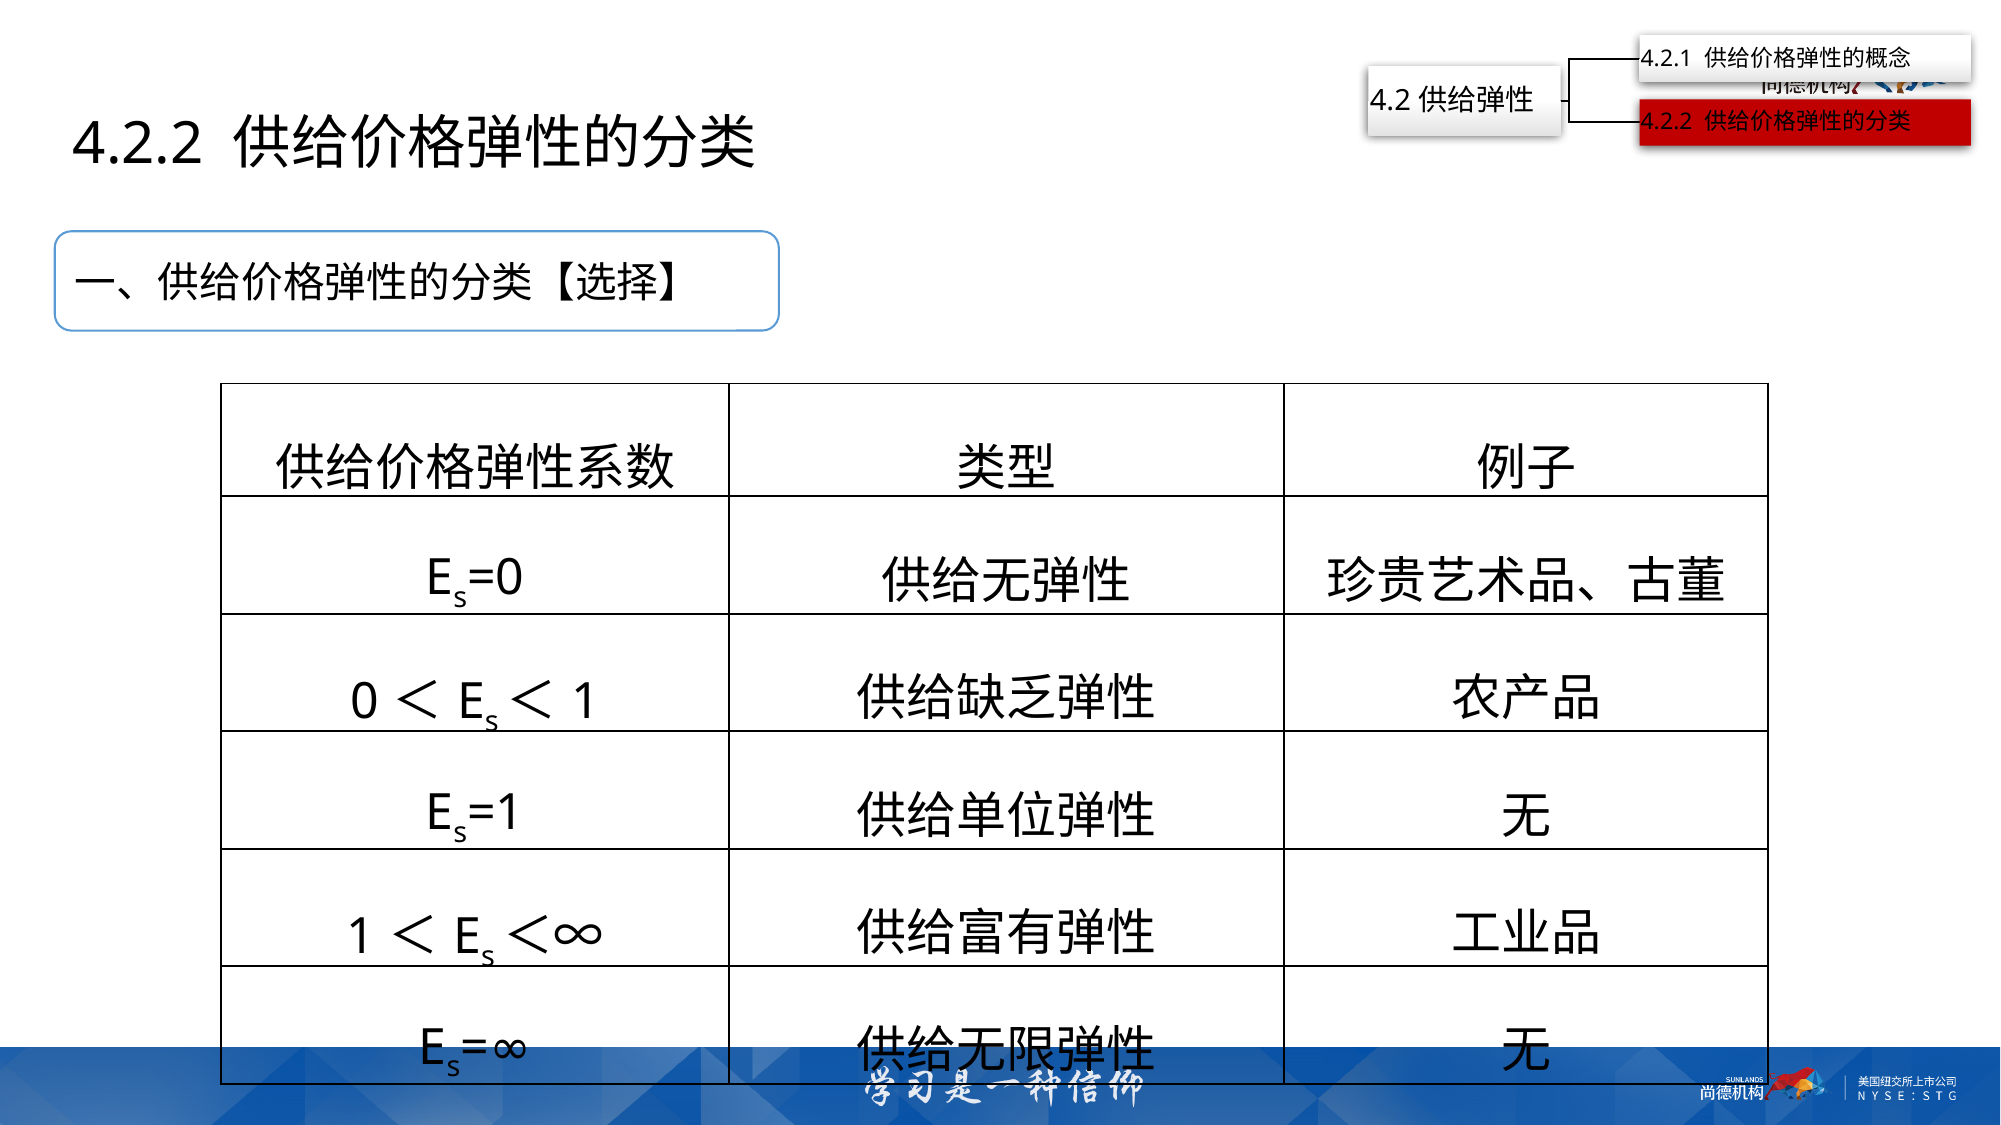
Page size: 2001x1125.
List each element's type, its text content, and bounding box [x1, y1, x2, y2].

table_cell 无 [1285, 732, 1767, 848]
table_header 类型 [730, 384, 1283, 495]
text_box 4.2.2 供给价格弹性的分类 [54, 95, 837, 184]
text_box 一、供给价格弹性的分类【选择】 [53, 230, 780, 332]
table_header 例子 [1285, 384, 1767, 495]
table_cell 供给缺乏弹性 [730, 615, 1283, 730]
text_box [1368, 0, 2000, 281]
table_cell Es=∞ [222, 967, 728, 1083]
table_header 供给价格弹性系数 [222, 384, 728, 495]
table_cell 工业品 [1285, 850, 1767, 965]
table_cell Es=0 [222, 497, 728, 613]
table_cell 无 [1285, 967, 1767, 1083]
table_cell 农产品 [1285, 615, 1767, 730]
table_cell 供给单位弹性 [730, 732, 1283, 848]
table_cell 珍贵艺术品、古董 [1285, 497, 1767, 613]
table_cell Es=1 [222, 732, 728, 848]
table_cell 供给富有弹性 [730, 850, 1283, 965]
table_cell 供给无弹性 [730, 497, 1283, 613]
table_cell 0＜Es＜1 [222, 615, 728, 730]
table_cell 供给无限弹性 [730, 967, 1283, 1083]
picture [0, 1047, 2001, 1125]
table_cell 1＜Es＜∞ [222, 850, 728, 965]
